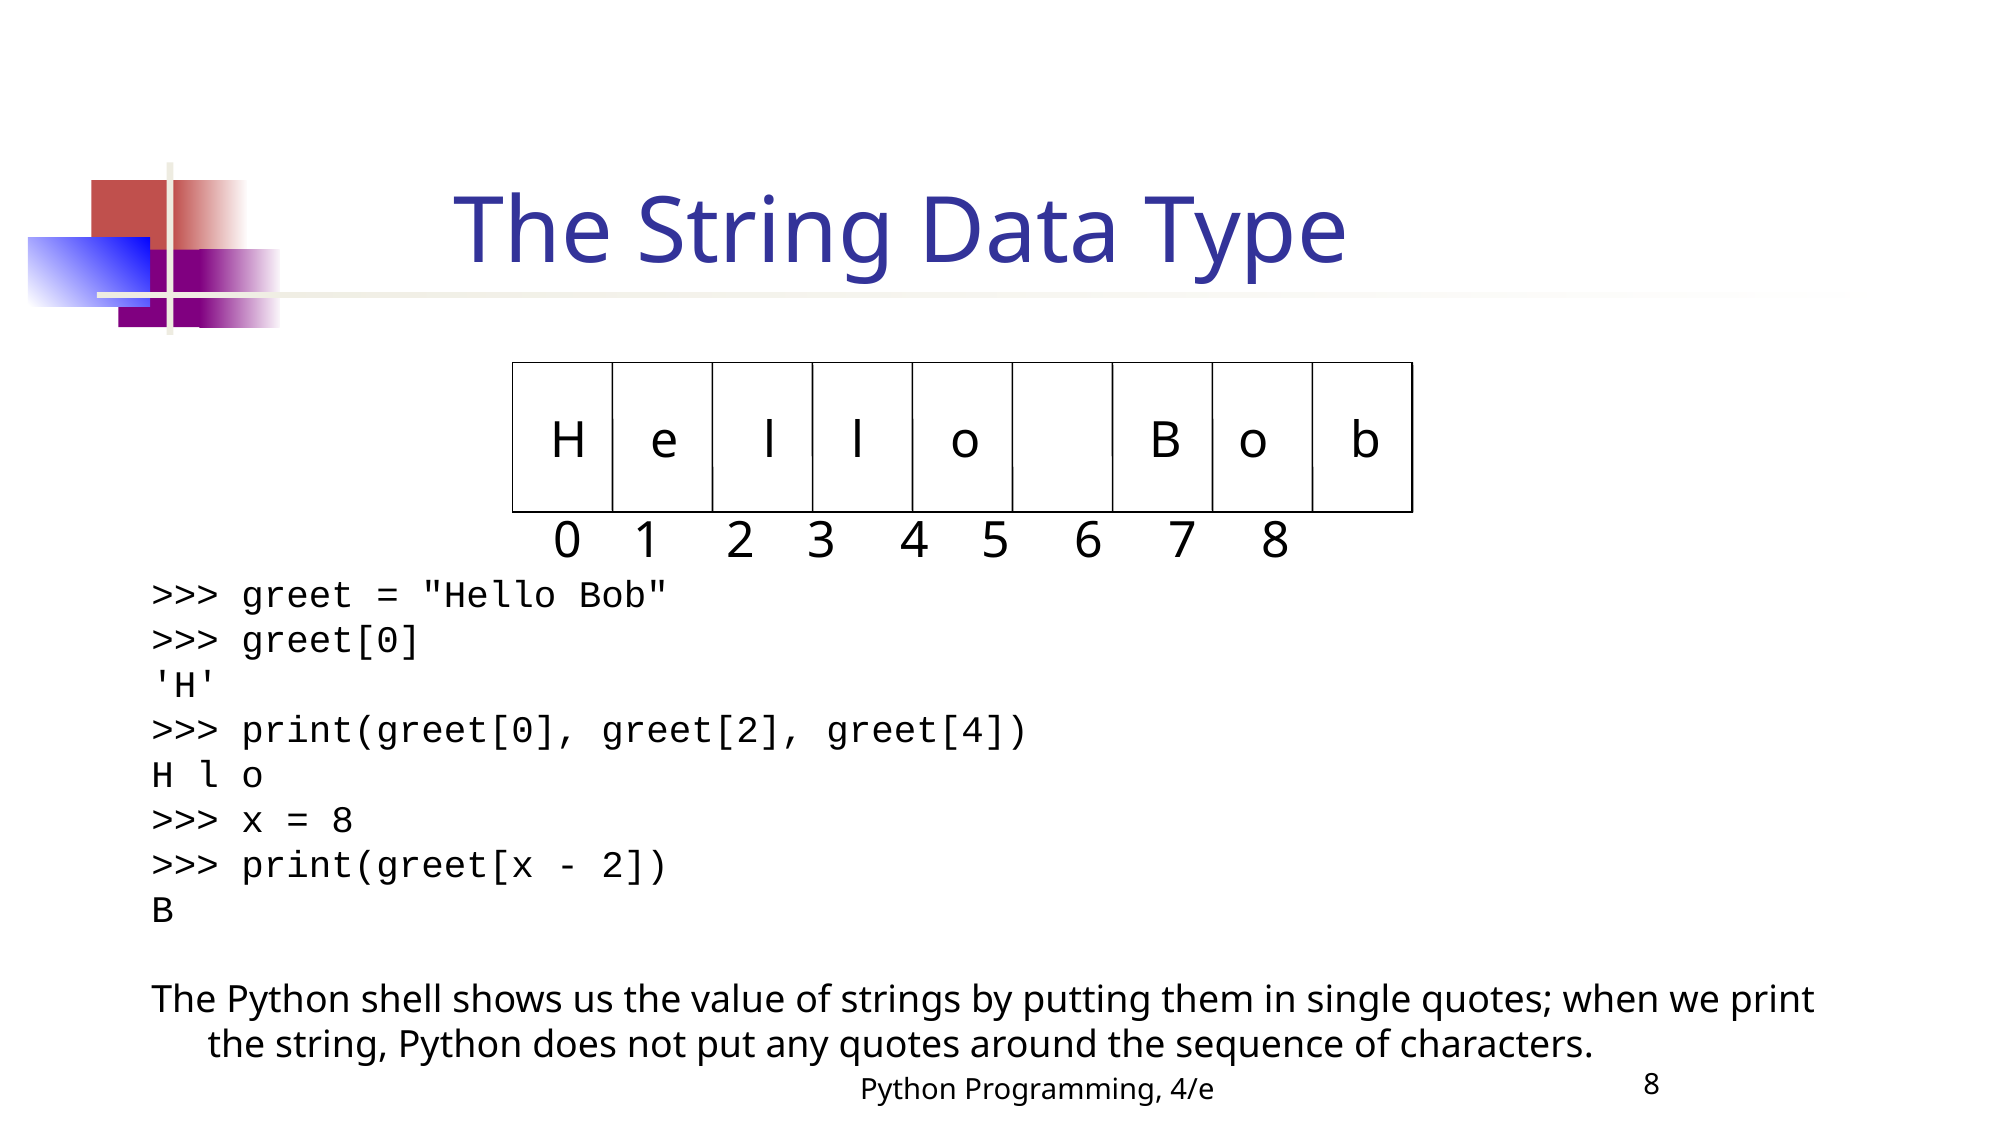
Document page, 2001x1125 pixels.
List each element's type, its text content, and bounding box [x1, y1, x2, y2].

text_box [1013, 362, 1112, 499]
text_box [1313, 362, 1413, 499]
text_box 8 [1362, 1067, 1675, 1113]
text_box [512, 362, 612, 499]
text_box The String Data Type [438, 101, 1717, 289]
text_box [613, 362, 712, 499]
text_box [1213, 362, 1312, 499]
text_box l [836, 399, 880, 475]
text_box e [635, 399, 696, 475]
text_box [913, 362, 1012, 499]
text_box [813, 362, 912, 499]
text_box 0 1 2 3 4 5 6 7 8 [512, 499, 1413, 635]
text_box Python Programming, 4/e [799, 1067, 1275, 1113]
text_box o [1223, 399, 1284, 475]
text_box [1113, 362, 1212, 499]
text_box l [749, 399, 793, 475]
text_box b [1335, 399, 1397, 475]
text_box H [535, 399, 603, 475]
text_box o [936, 399, 996, 475]
text_box [713, 362, 812, 499]
text_box B [1135, 399, 1199, 475]
text_box >>> greet = "Hello Bob" >>> greet[0] 'H' >>> print(greet[0], greet[2], greet[4]) H l o >>> x = 8 >>> print(greet[x - 2]) B The Python shell shows us the value of strings by putting them in single quotes; when we print the string, Python does not put any quotes around the sequence of characters. [136, 562, 1893, 1067]
